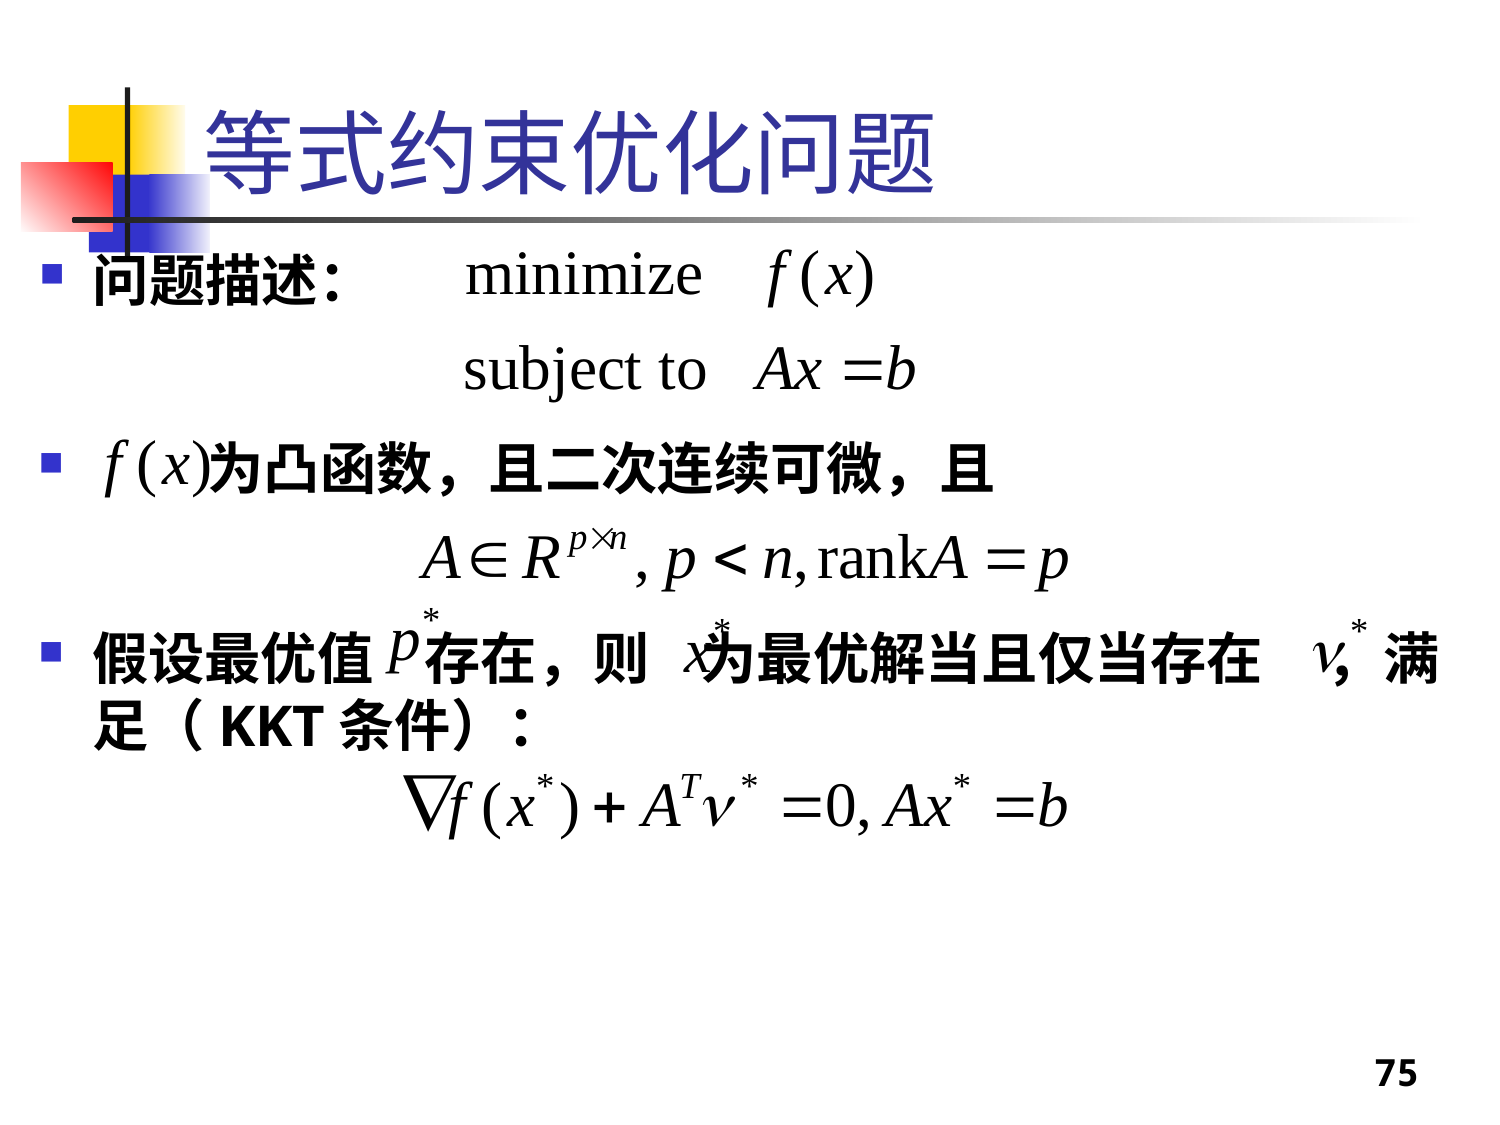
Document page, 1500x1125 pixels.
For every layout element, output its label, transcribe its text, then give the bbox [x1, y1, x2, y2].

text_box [23, 591, 1468, 854]
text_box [24, 236, 1469, 417]
title 等式约束优化问题 [188, 26, 1468, 214]
slide_number 75 [1121, 1032, 1435, 1109]
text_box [23, 425, 1468, 591]
